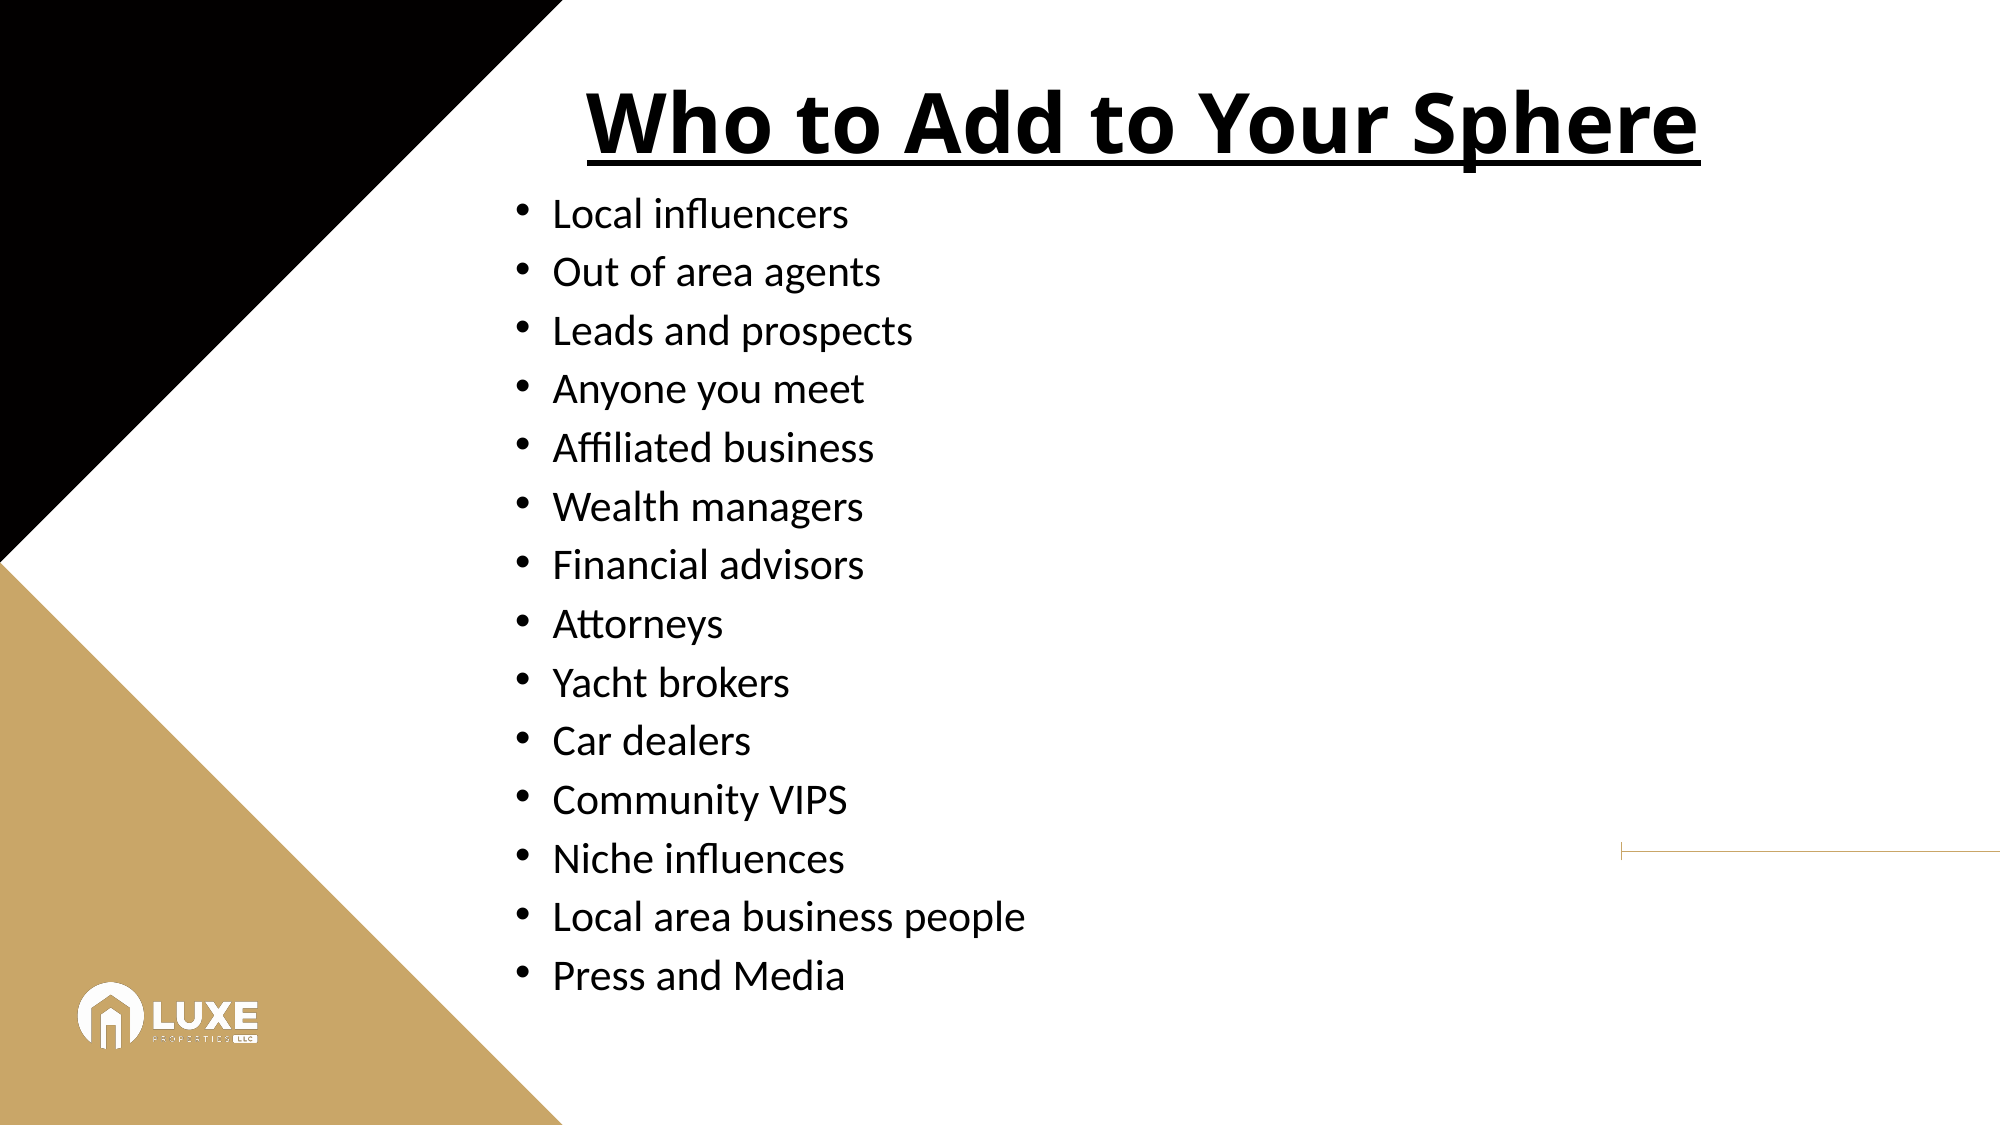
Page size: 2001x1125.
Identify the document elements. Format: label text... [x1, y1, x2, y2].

text_box Who to Add to Your Sphere [579, 73, 1709, 179]
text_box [0, 0, 563, 1125]
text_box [1621, 842, 2000, 861]
text_box Local influencers Out of area agents Leads and prospects Anyone you meet Affiliated business Wealth managers Financial advisors Attorneys Yacht brokers Car dealers Community VIPS Niche influences Local area business people Press and Media [563, 190, 1044, 1006]
picture [77, 982, 259, 1049]
